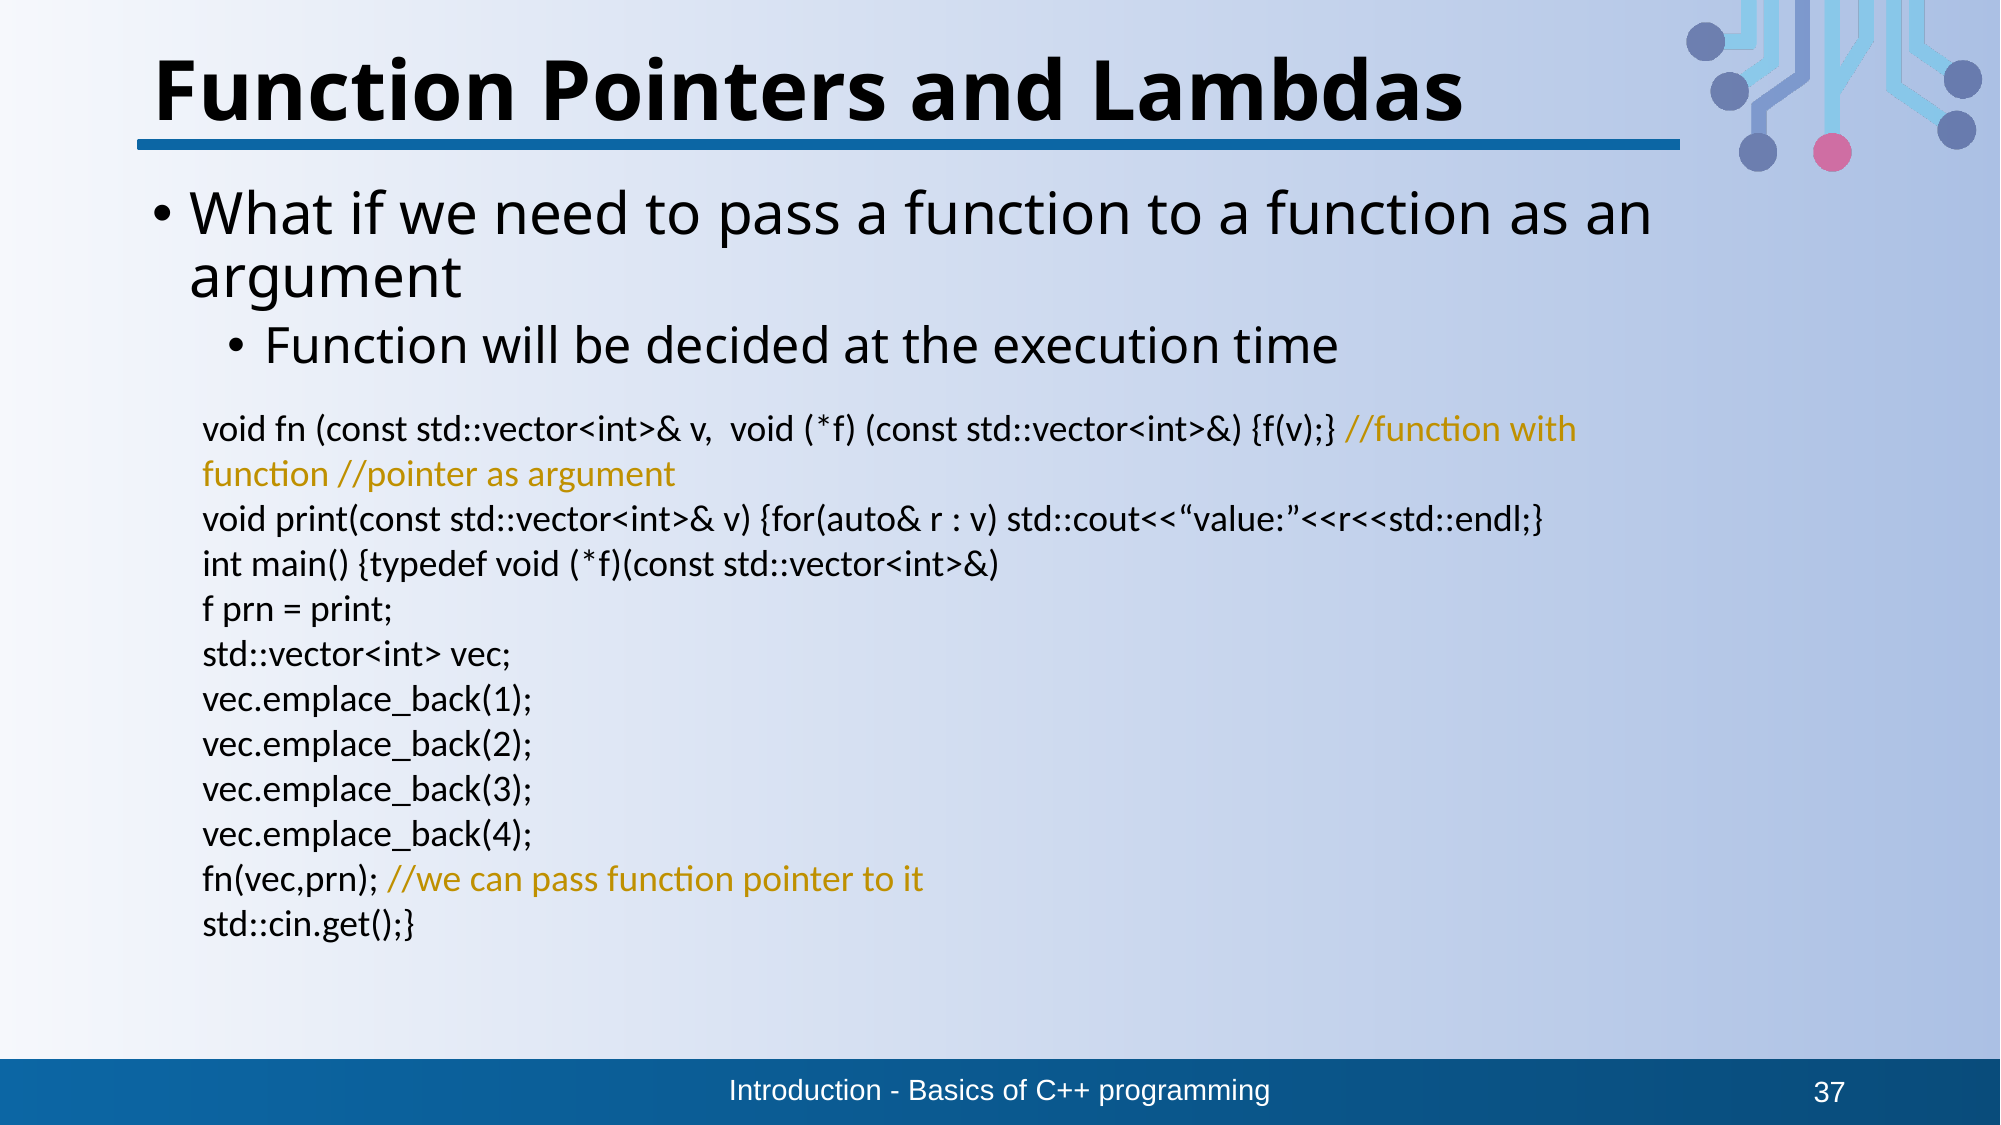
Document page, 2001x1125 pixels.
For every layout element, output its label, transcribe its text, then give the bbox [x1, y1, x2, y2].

text_box void fn (const std::vector<int>& v, void (*f) (const std::vector<int>&) {f(v);} //function with function //pointer as argument void print(const std::vector<int>& v) {for(auto& r : v) std::cout<<“value:”<<r<<std::endl;} int main() {typedef void (*f)(const std::vector<int>&) f prn = print; std::vector<int> vec; vec.emplace_back(1); vec.emplace_back(2); vec.emplace_back(3); vec.emplace_back(4); fn(vec,prn); //we can pass function pointer to it std::cin.get();} [187, 396, 1779, 952]
picture [1663, 0, 2000, 204]
list What if we need to pass a function to a function as an argument Function will be decided at the execution time [137, 176, 1863, 408]
footer Introduction - Basics of C++ programming [662, 1059, 1338, 1119]
slide_number 37 [1411, 1060, 1861, 1121]
title Function Pointers and Lambdas [137, 17, 1863, 169]
